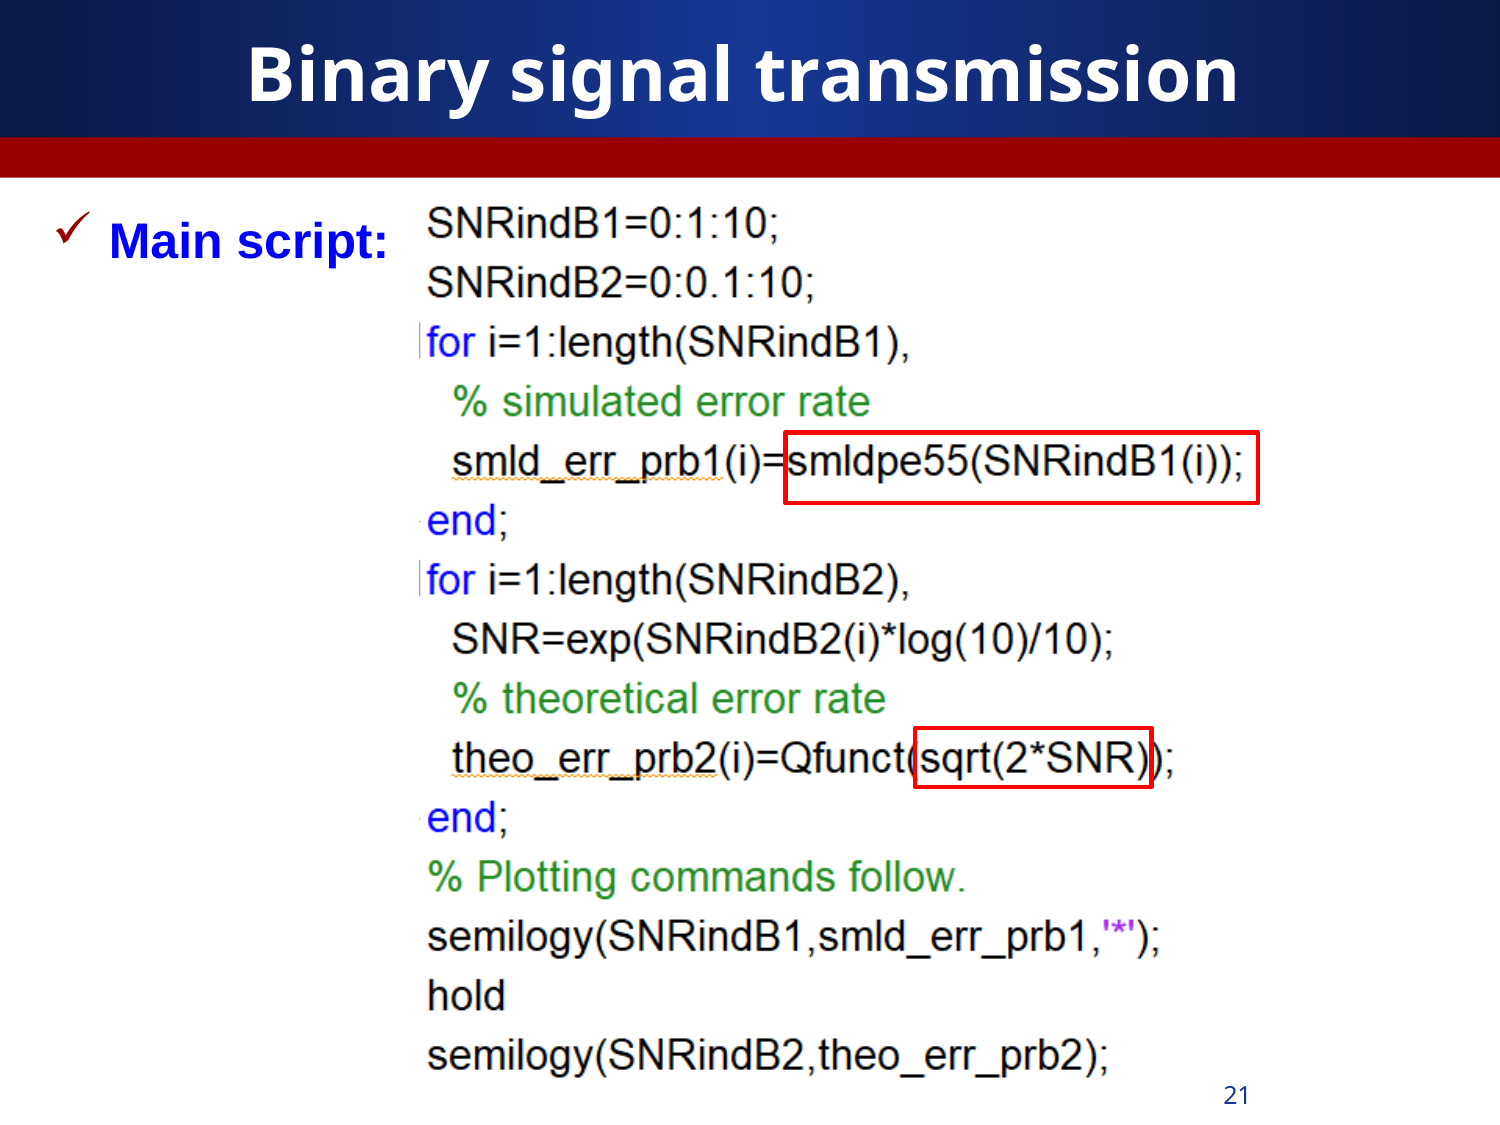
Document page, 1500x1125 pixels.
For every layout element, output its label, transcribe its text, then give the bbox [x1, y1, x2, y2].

picture [418, 195, 1262, 1095]
slide_number 21 [1062, 1072, 1413, 1125]
title Binary signal transmission [50, 24, 1438, 118]
list Main script: [37, 189, 1424, 303]
